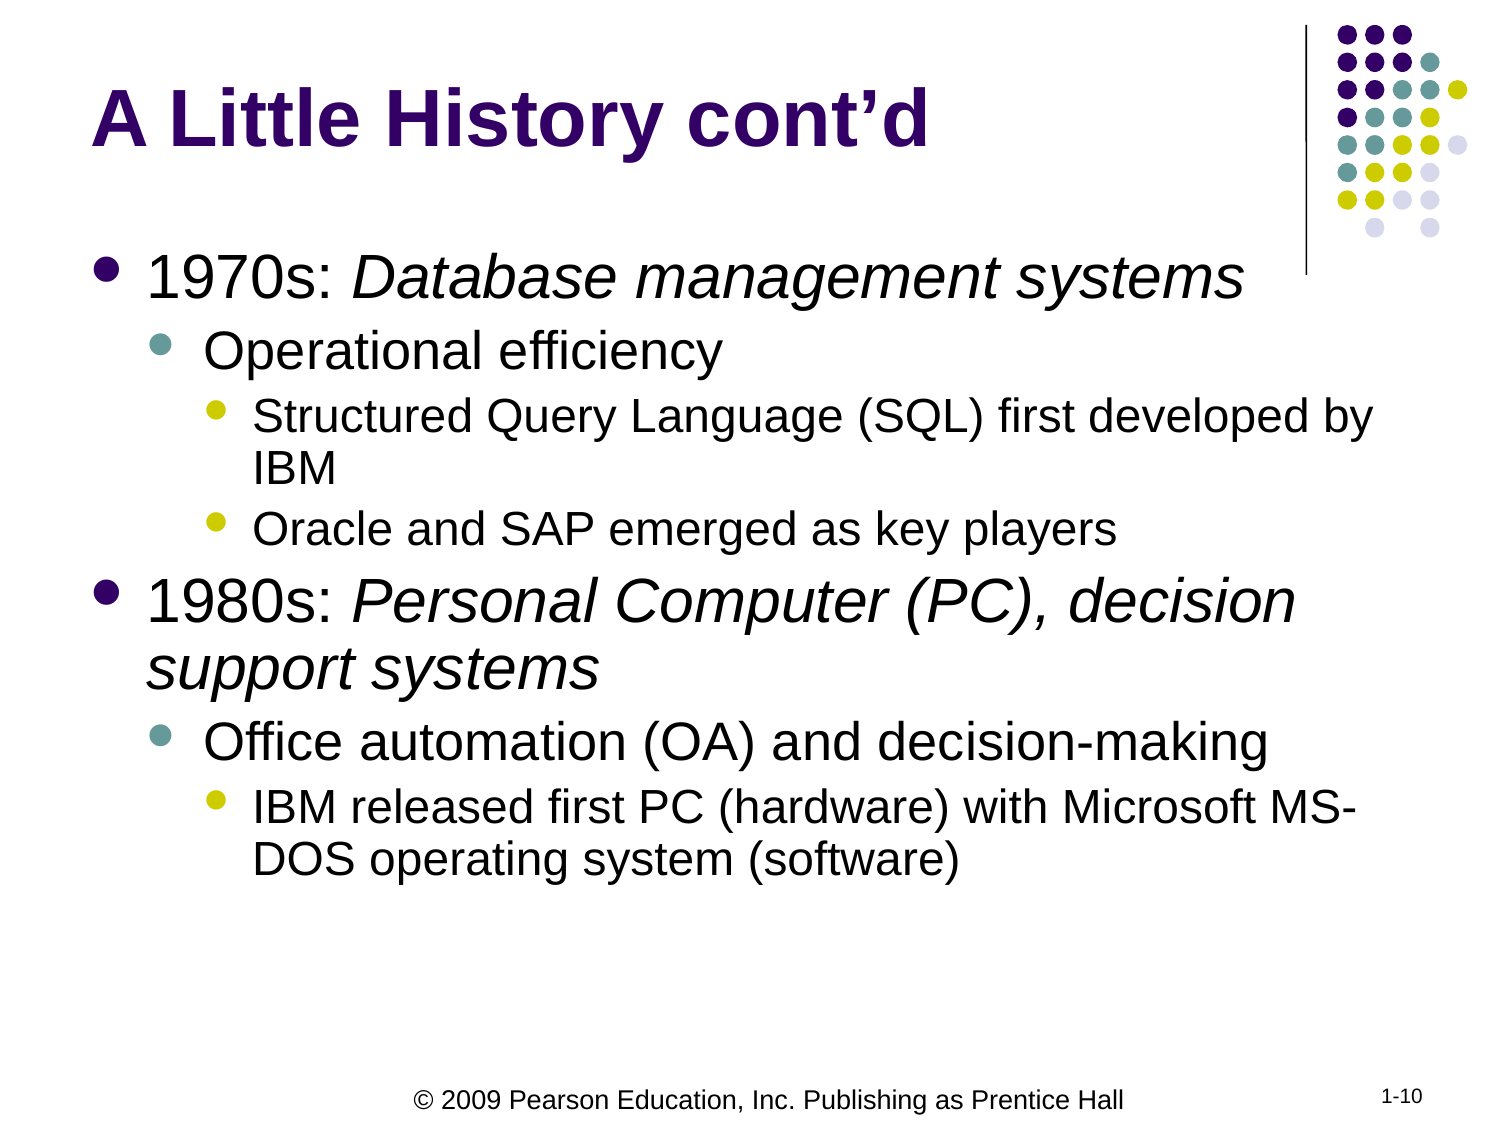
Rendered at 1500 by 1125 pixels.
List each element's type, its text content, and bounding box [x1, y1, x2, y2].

list 1970s: Database management systems Operational efficiency Structured Query Language (SQL) first developed by IBM Oracle and SAP emerged as key players 1980s: Personal Computer (PC), decision support systems Office automation (OA) and decision-making IBM released first PC (hardware) with Microsoft MS-DOS operating system (software) [74, 237, 1426, 962]
slide_number 1-10 [1337, 1074, 1438, 1125]
title A Little History cont’d [74, 37, 1313, 171]
